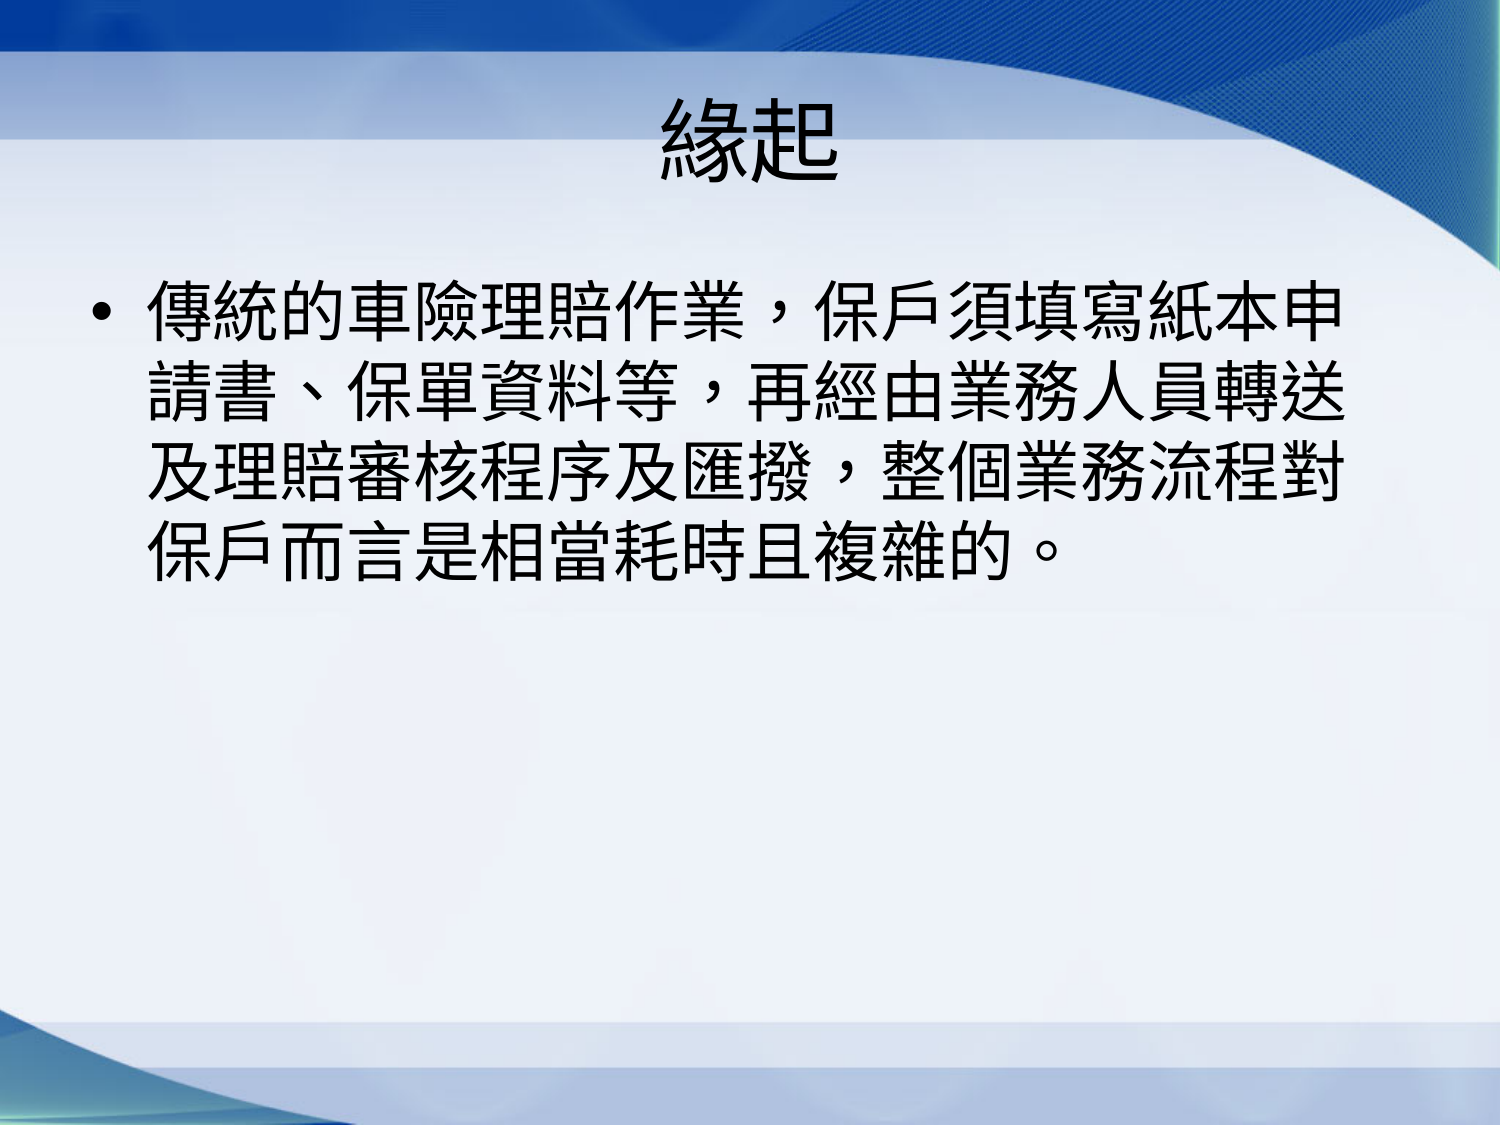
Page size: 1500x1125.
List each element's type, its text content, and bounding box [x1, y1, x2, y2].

picture [0, 0, 1500, 1125]
list 傳統的車險理賠作業，保戶須填寫紙本申請書、保單資料等，再經由業務人員轉送及理賠審核程序及匯撥，整個業務流程對保戶而言是相當耗時且複雜的。 [75, 262, 1425, 1005]
title 緣起 [75, 45, 1425, 233]
